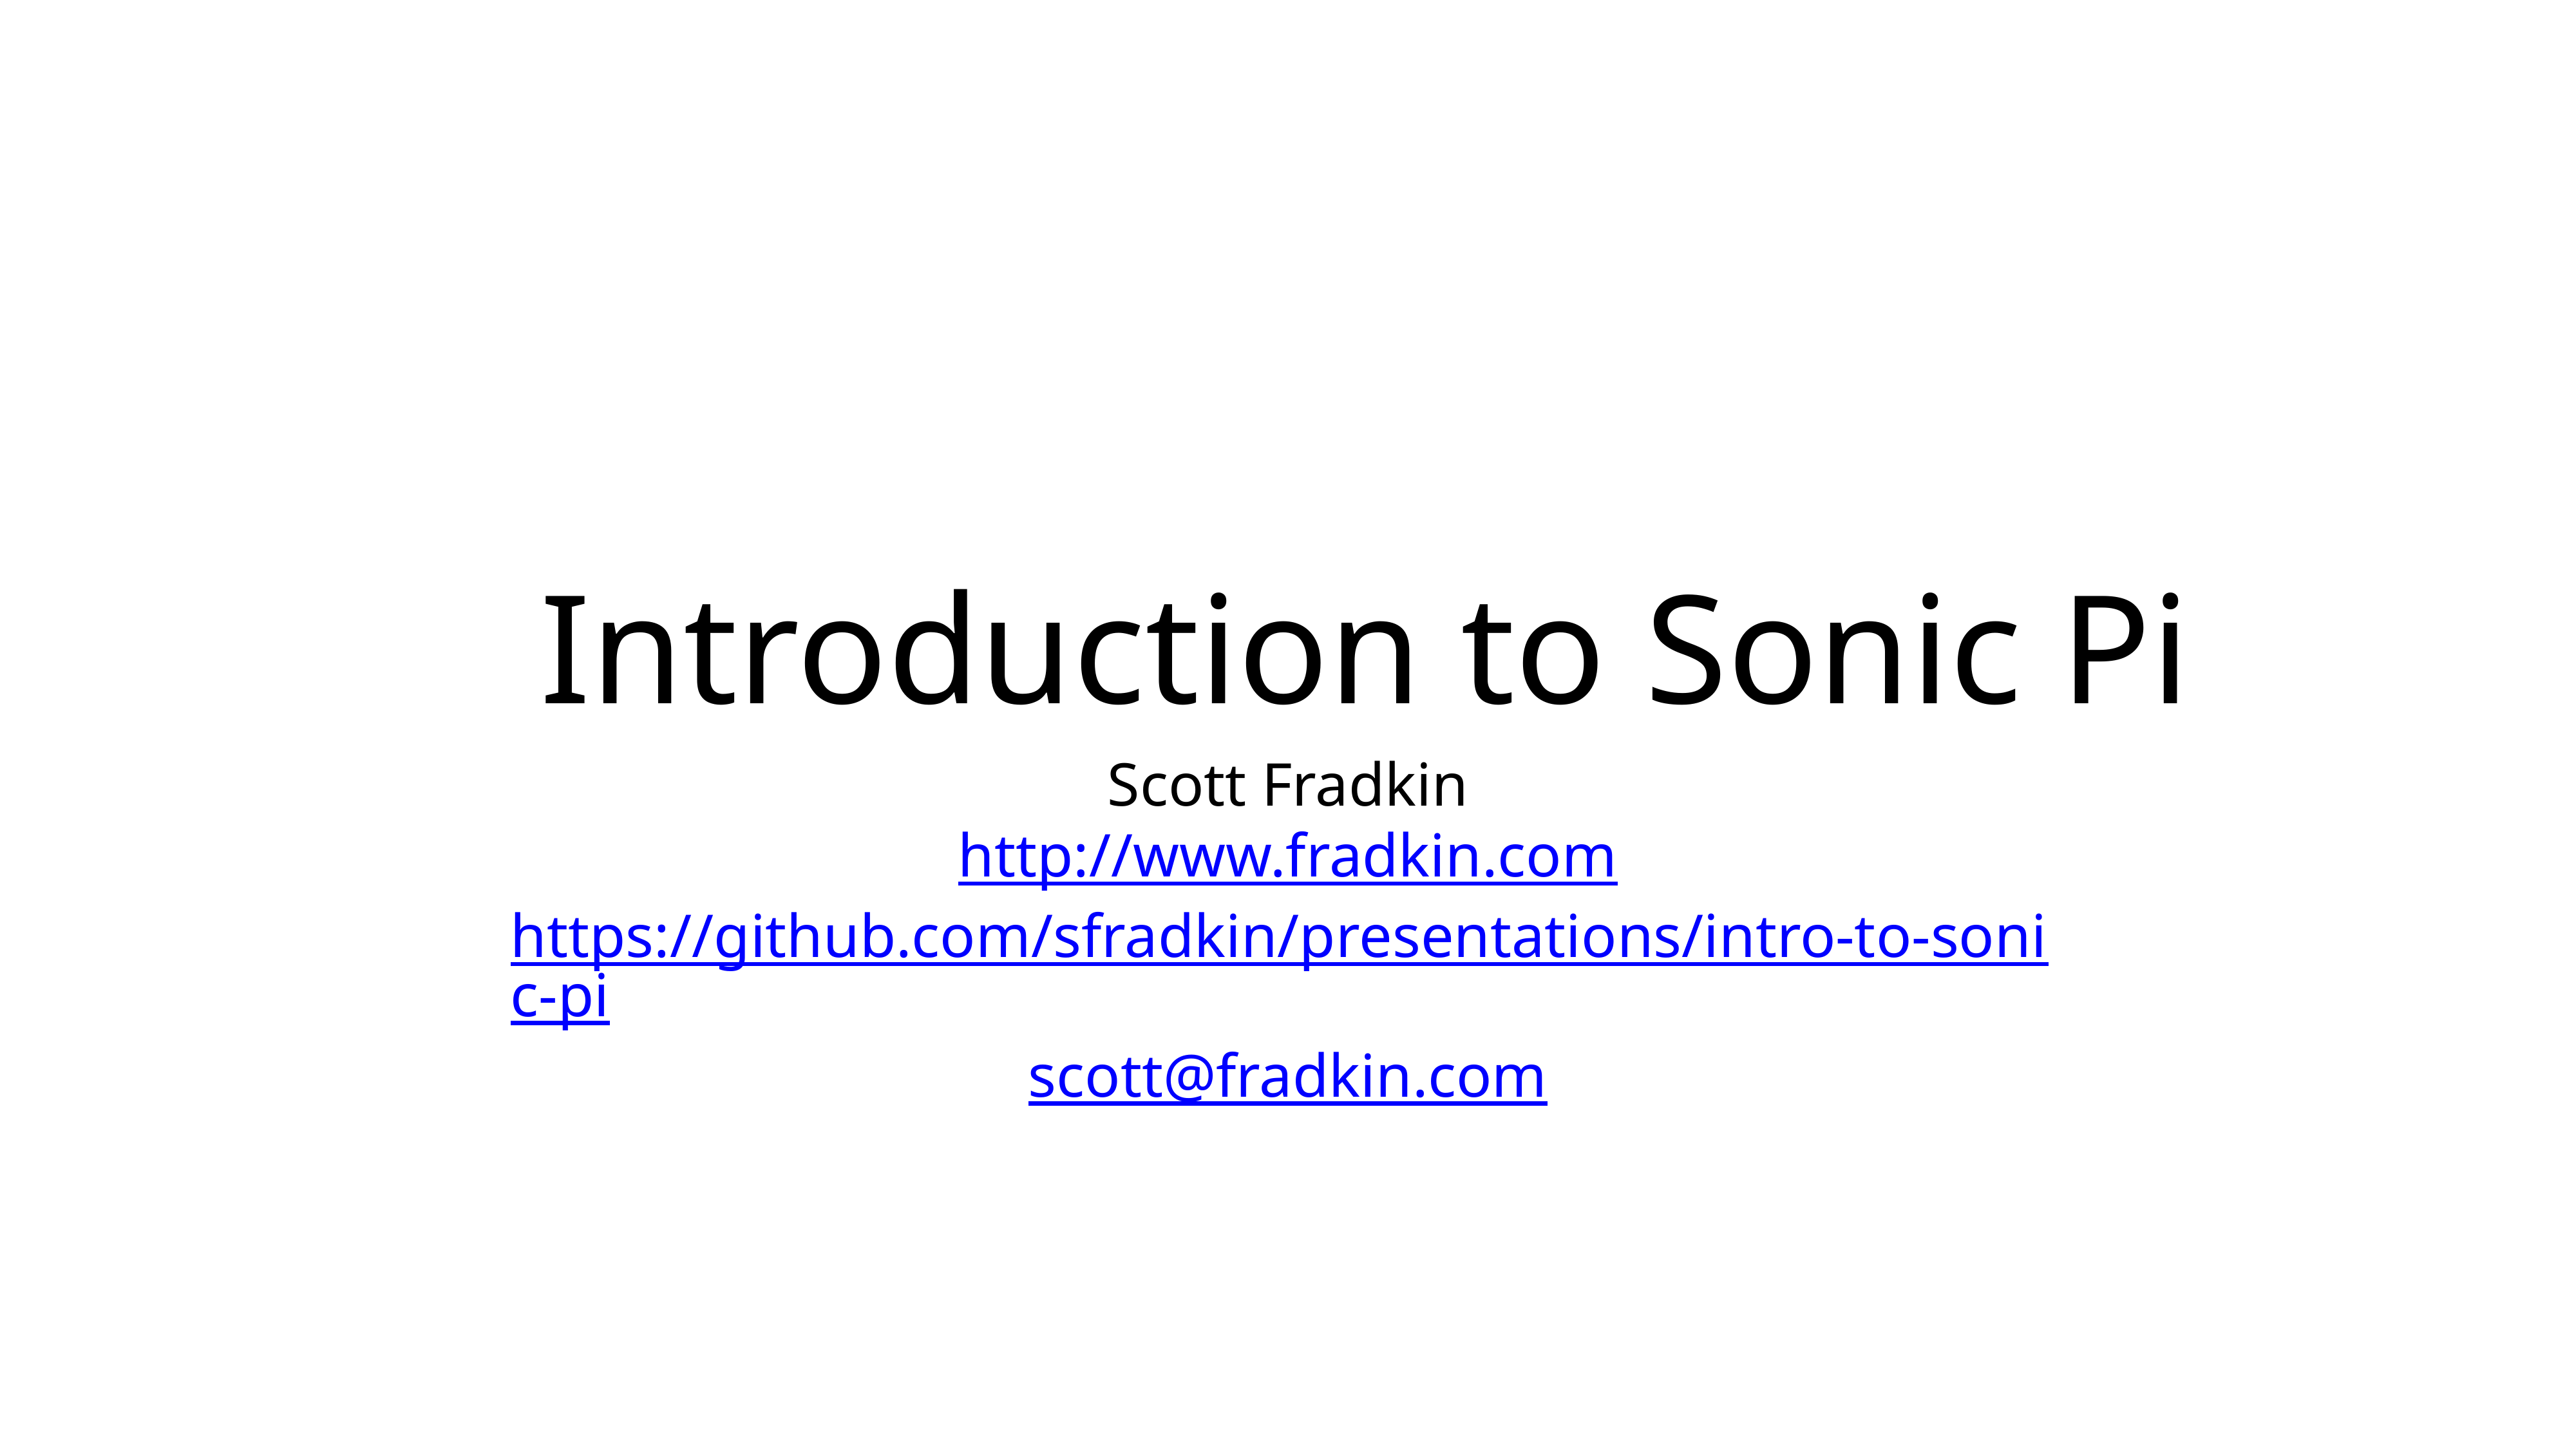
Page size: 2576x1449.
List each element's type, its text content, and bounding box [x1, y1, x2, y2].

list Scott Fradkin http://www.fradkin.com https://github.com/sfradkin/presentations/intro-to-sonic-pi scott@fradkin.com [510, 746, 2066, 1152]
title Introduction to Sonic Pi [510, 243, 2221, 735]
